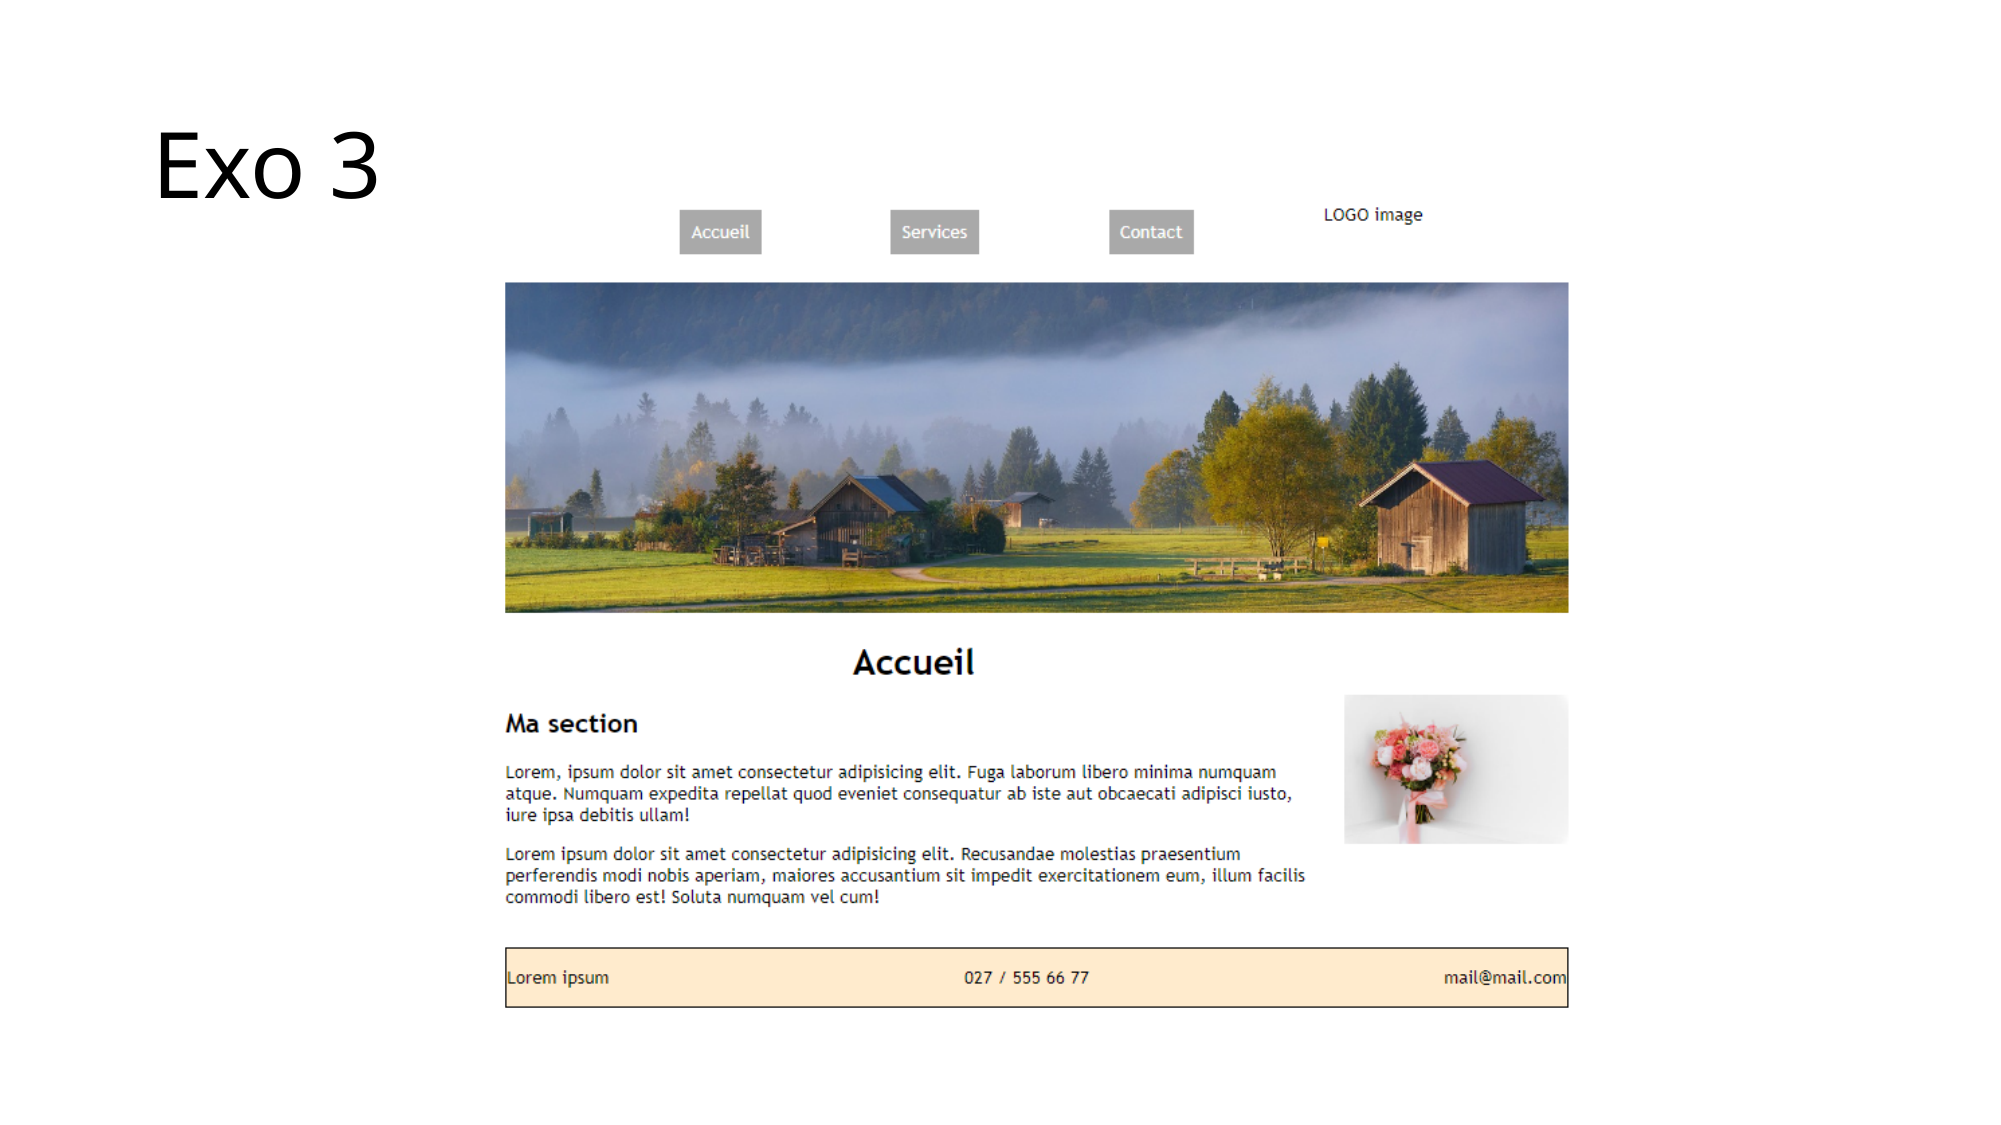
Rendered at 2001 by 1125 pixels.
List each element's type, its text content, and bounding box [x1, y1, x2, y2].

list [452, 198, 1613, 1060]
title Exo 3 [137, 59, 1863, 278]
